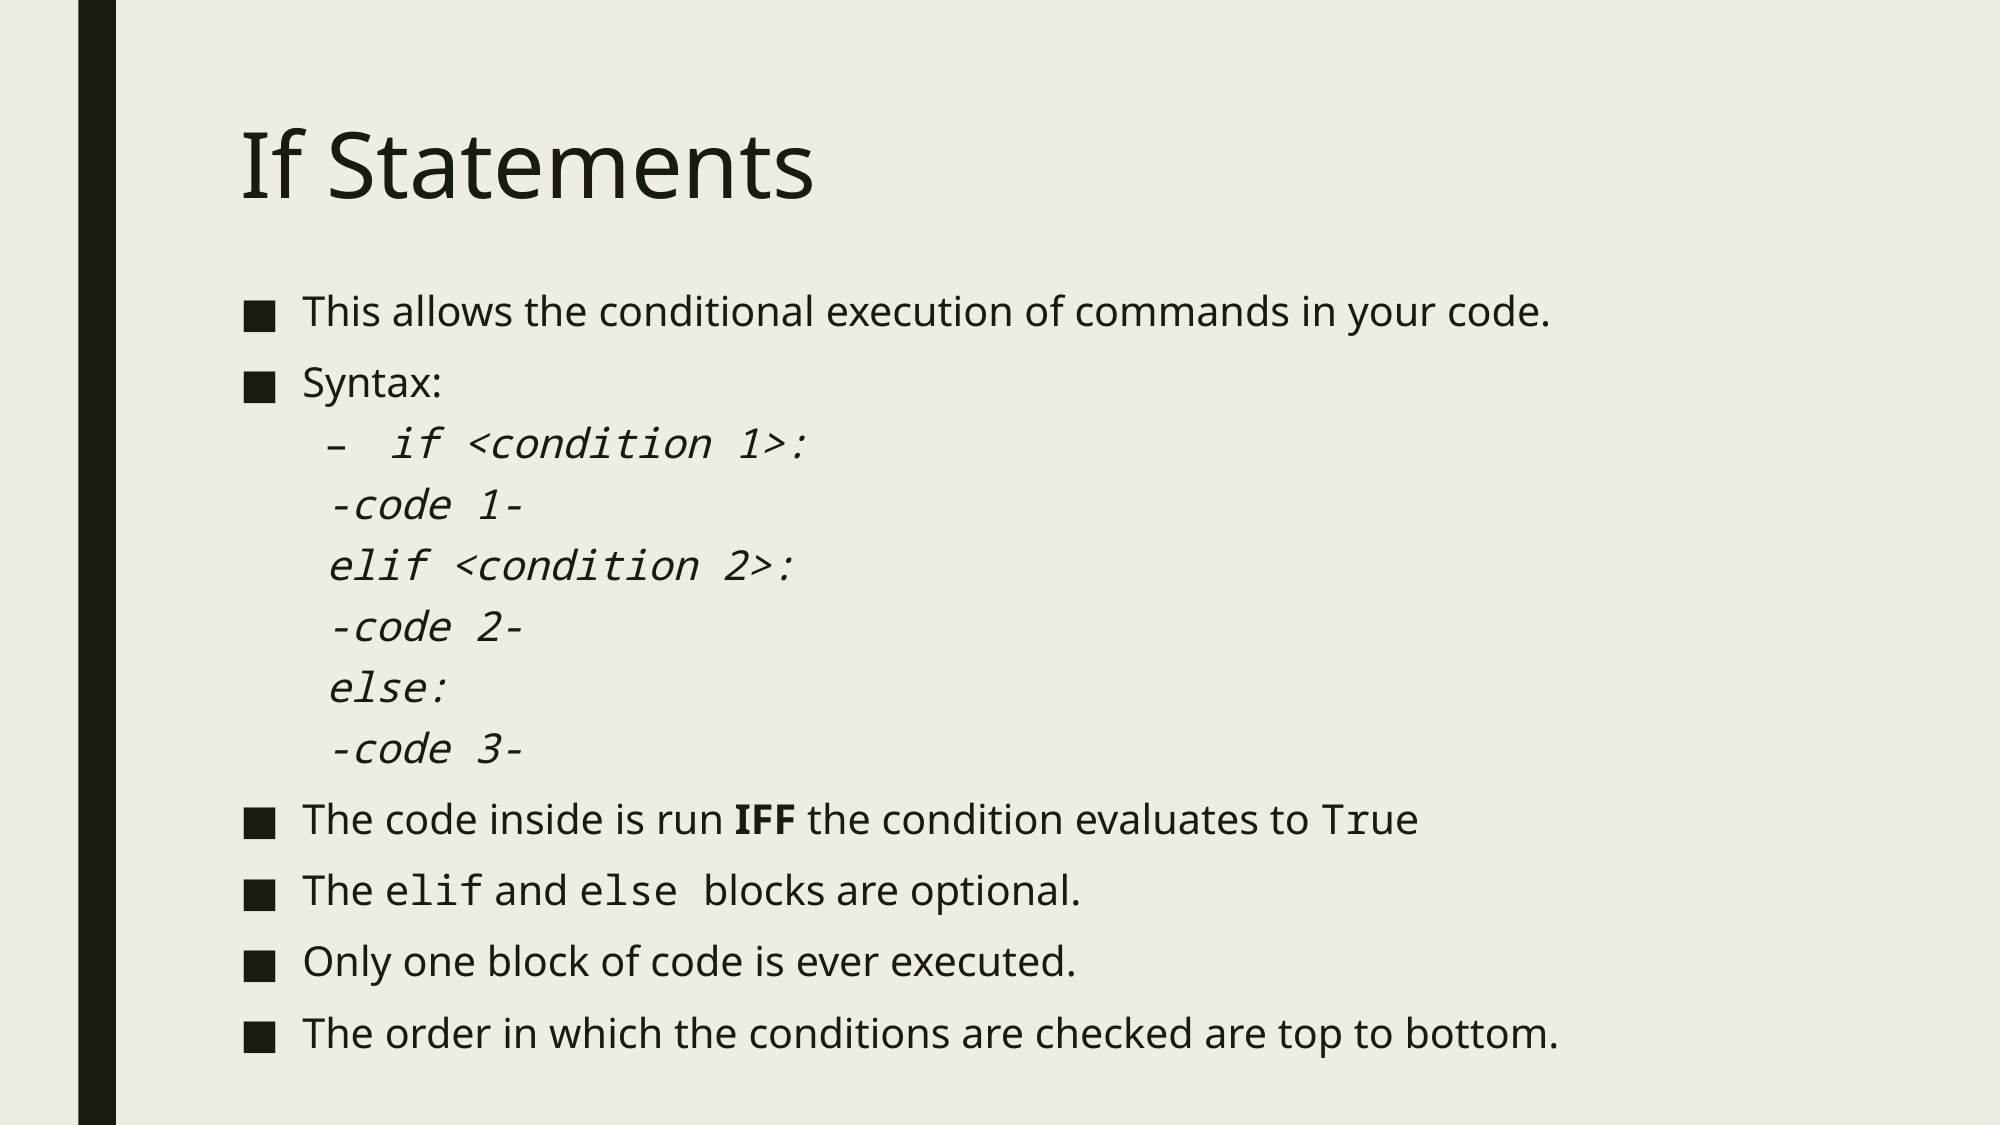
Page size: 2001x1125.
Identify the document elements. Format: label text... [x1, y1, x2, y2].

list This allows the conditional execution of commands in your code. Syntax: if <condition 1>: -code 1- elif <condition 2>: -code 2- else: -code 3- The code inside is run IFF the condition evaluates to True The elif and else blocks are optional. Only one block of code is ever executed. The order in which the conditions are checked are top to bottom. [225, 282, 1800, 1073]
title If Statements [225, 112, 1800, 282]
